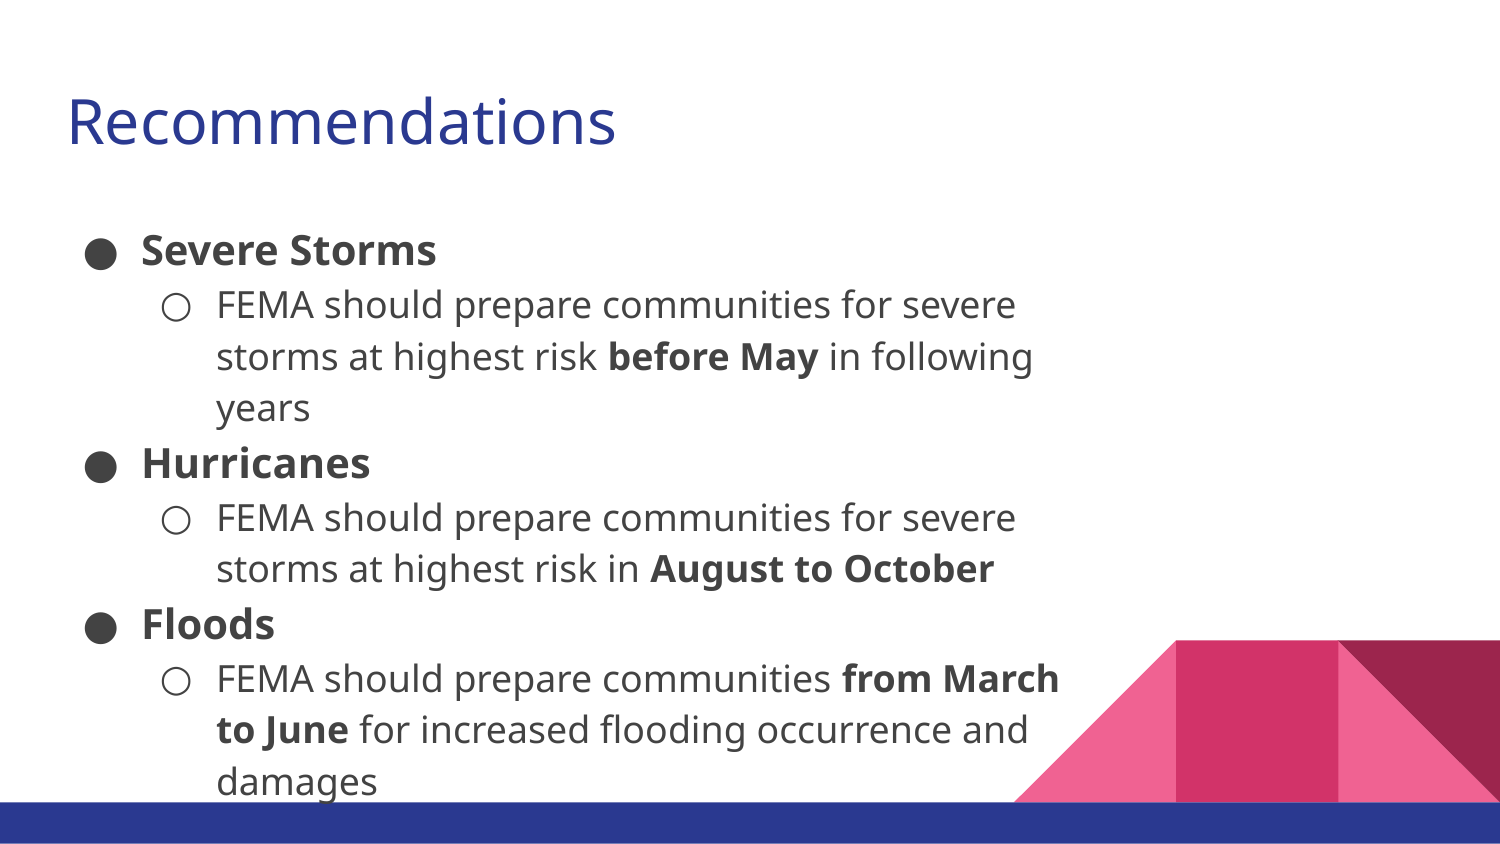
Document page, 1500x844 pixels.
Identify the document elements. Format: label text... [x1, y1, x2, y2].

title Recommendations [51, 67, 1449, 167]
list Severe Storms FEMA should prepare communities for severe storms at highest risk before May in following years Hurricanes FEMA should prepare communities for severe storms at highest risk in August to October Floods FEMA should prepare communities from March to June for increased flooding occurrence and damages [51, 201, 1113, 750]
